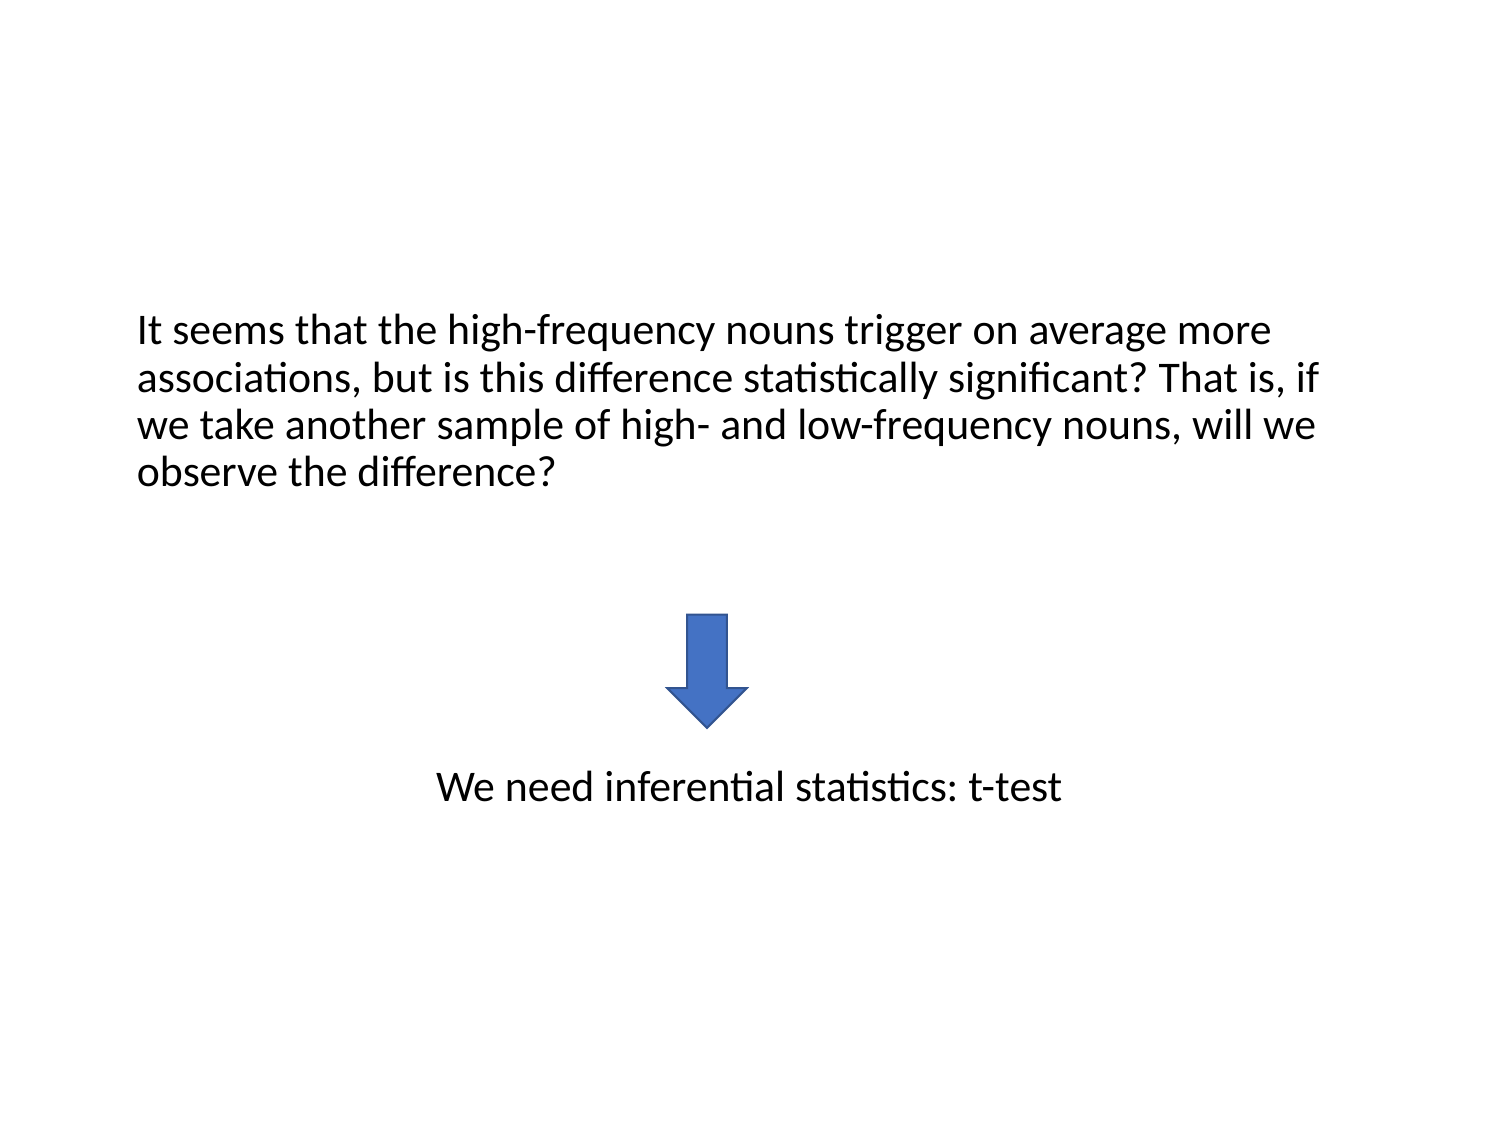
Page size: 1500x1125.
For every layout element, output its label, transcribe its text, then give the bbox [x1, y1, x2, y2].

list It seems that the high-frequency nouns trigger on average more associations, but is this difference statistically significant? That is, if we take another sample of high- and low-frequency nouns, will we observe the difference? We need inferential statistics: t-test [103, 299, 1397, 1014]
text_box [664, 613, 750, 730]
